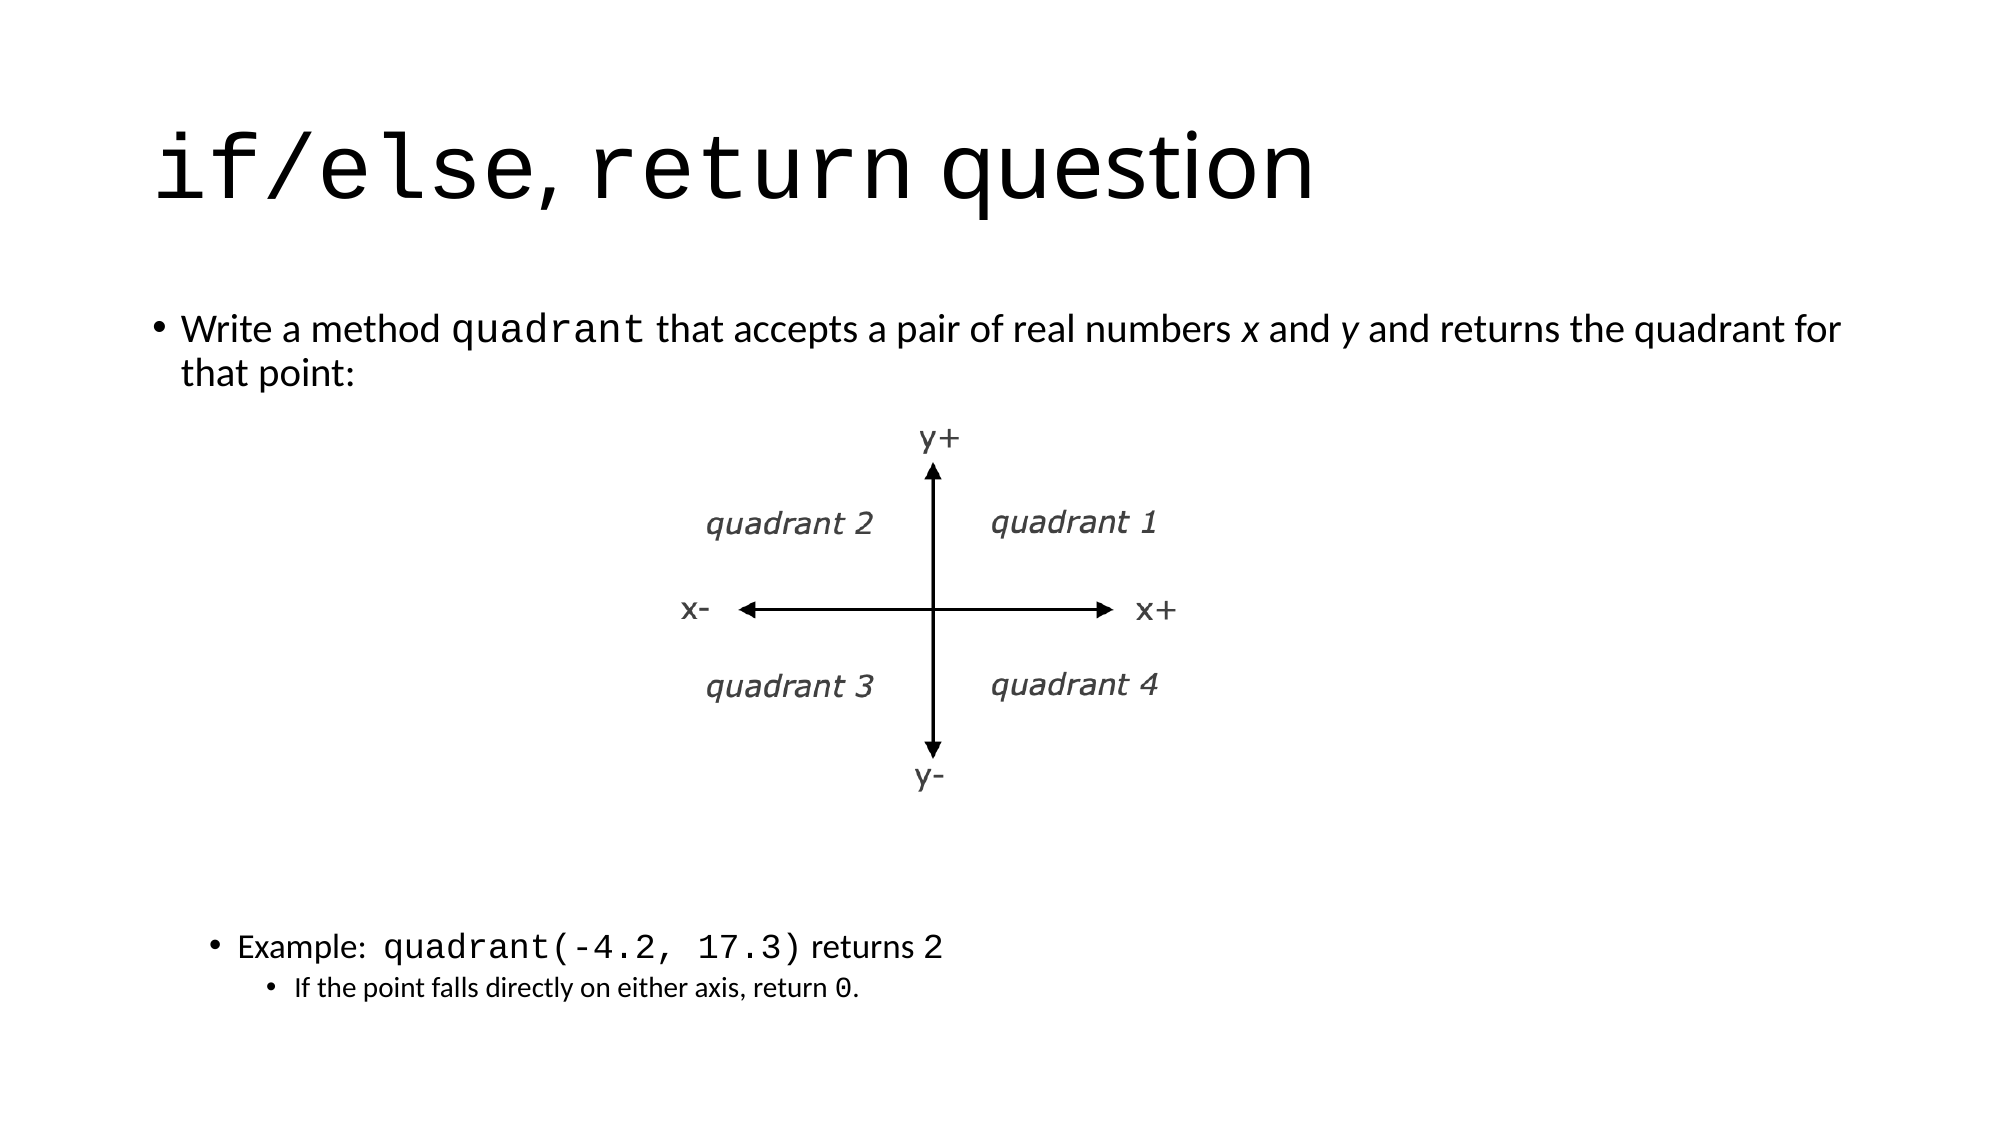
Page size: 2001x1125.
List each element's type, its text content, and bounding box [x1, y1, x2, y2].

title if/else, return question [137, 59, 1863, 278]
list Write a method quadrant that accepts a pair of real numbers x and y and returns the quadrant for that point: Example: quadrant(-4.2, 17.3) returns 2 If the point falls directly on either axis, return 0. [137, 299, 1863, 1014]
picture [635, 411, 1232, 806]
